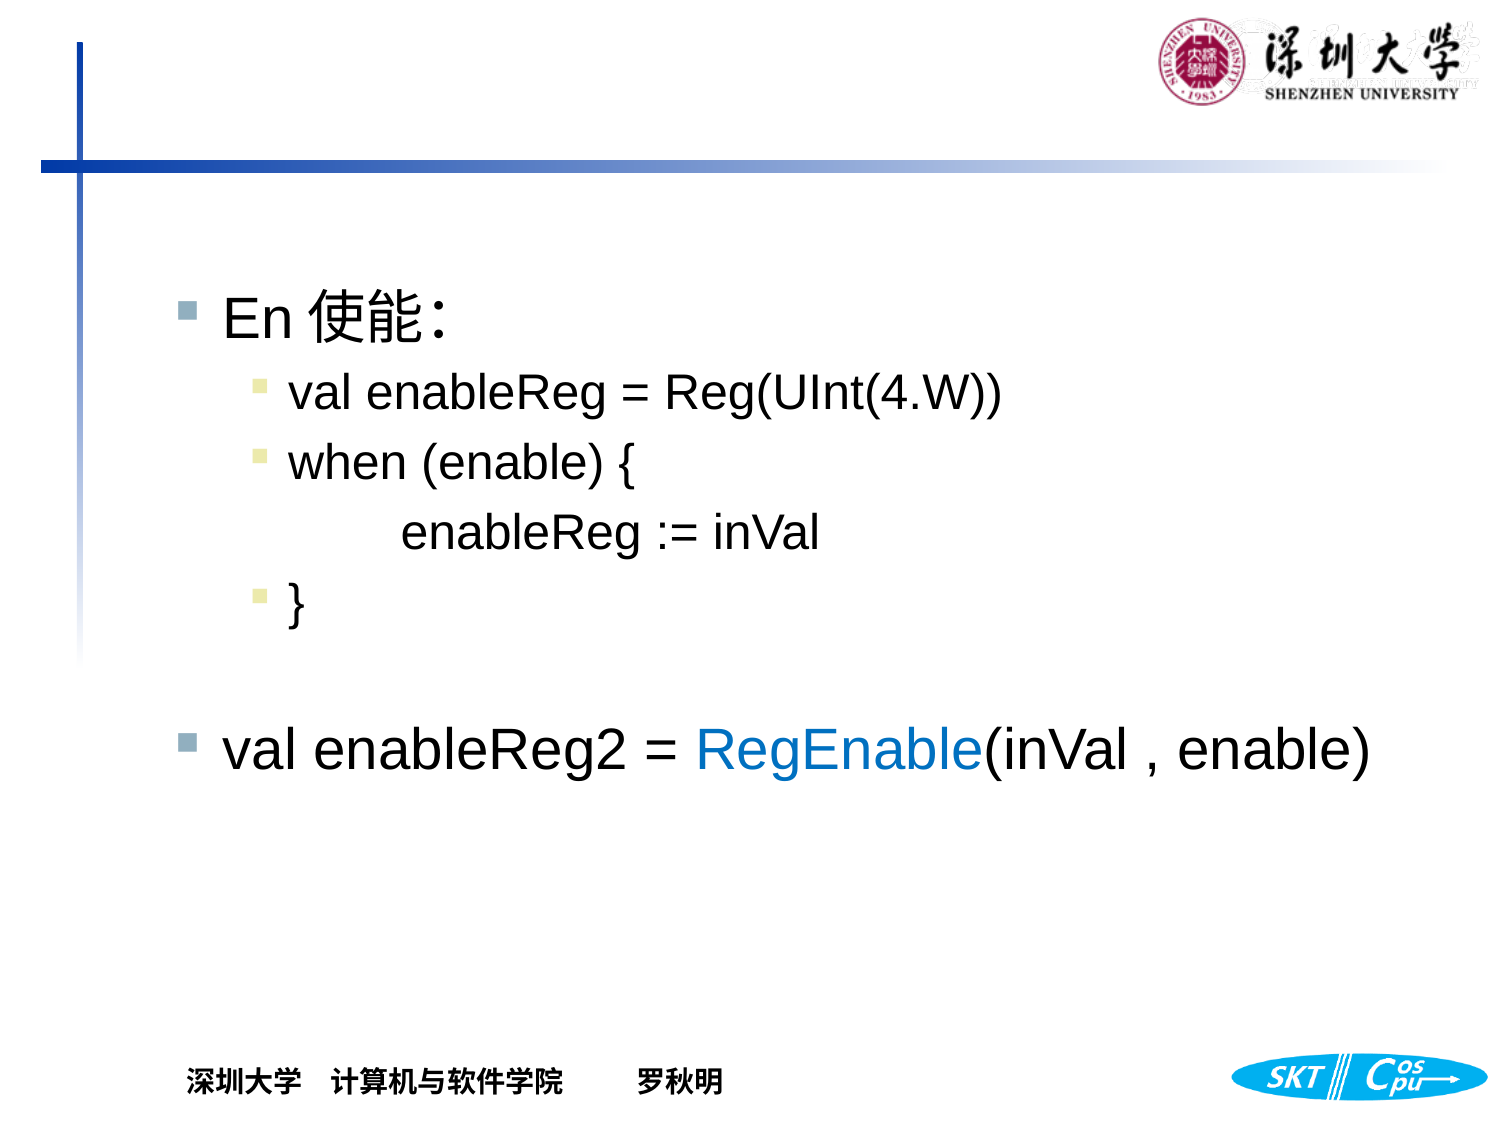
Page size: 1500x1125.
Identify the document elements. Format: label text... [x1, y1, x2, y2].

picture [1130, 7, 1500, 117]
picture [1227, 1051, 1489, 1102]
text_box En使能： val enableReg = Reg(UInt(4.W)) when (enable) { enableReg := inVal } val enableReg2 = RegEnable(inVal , enable) [85, 200, 1443, 1040]
